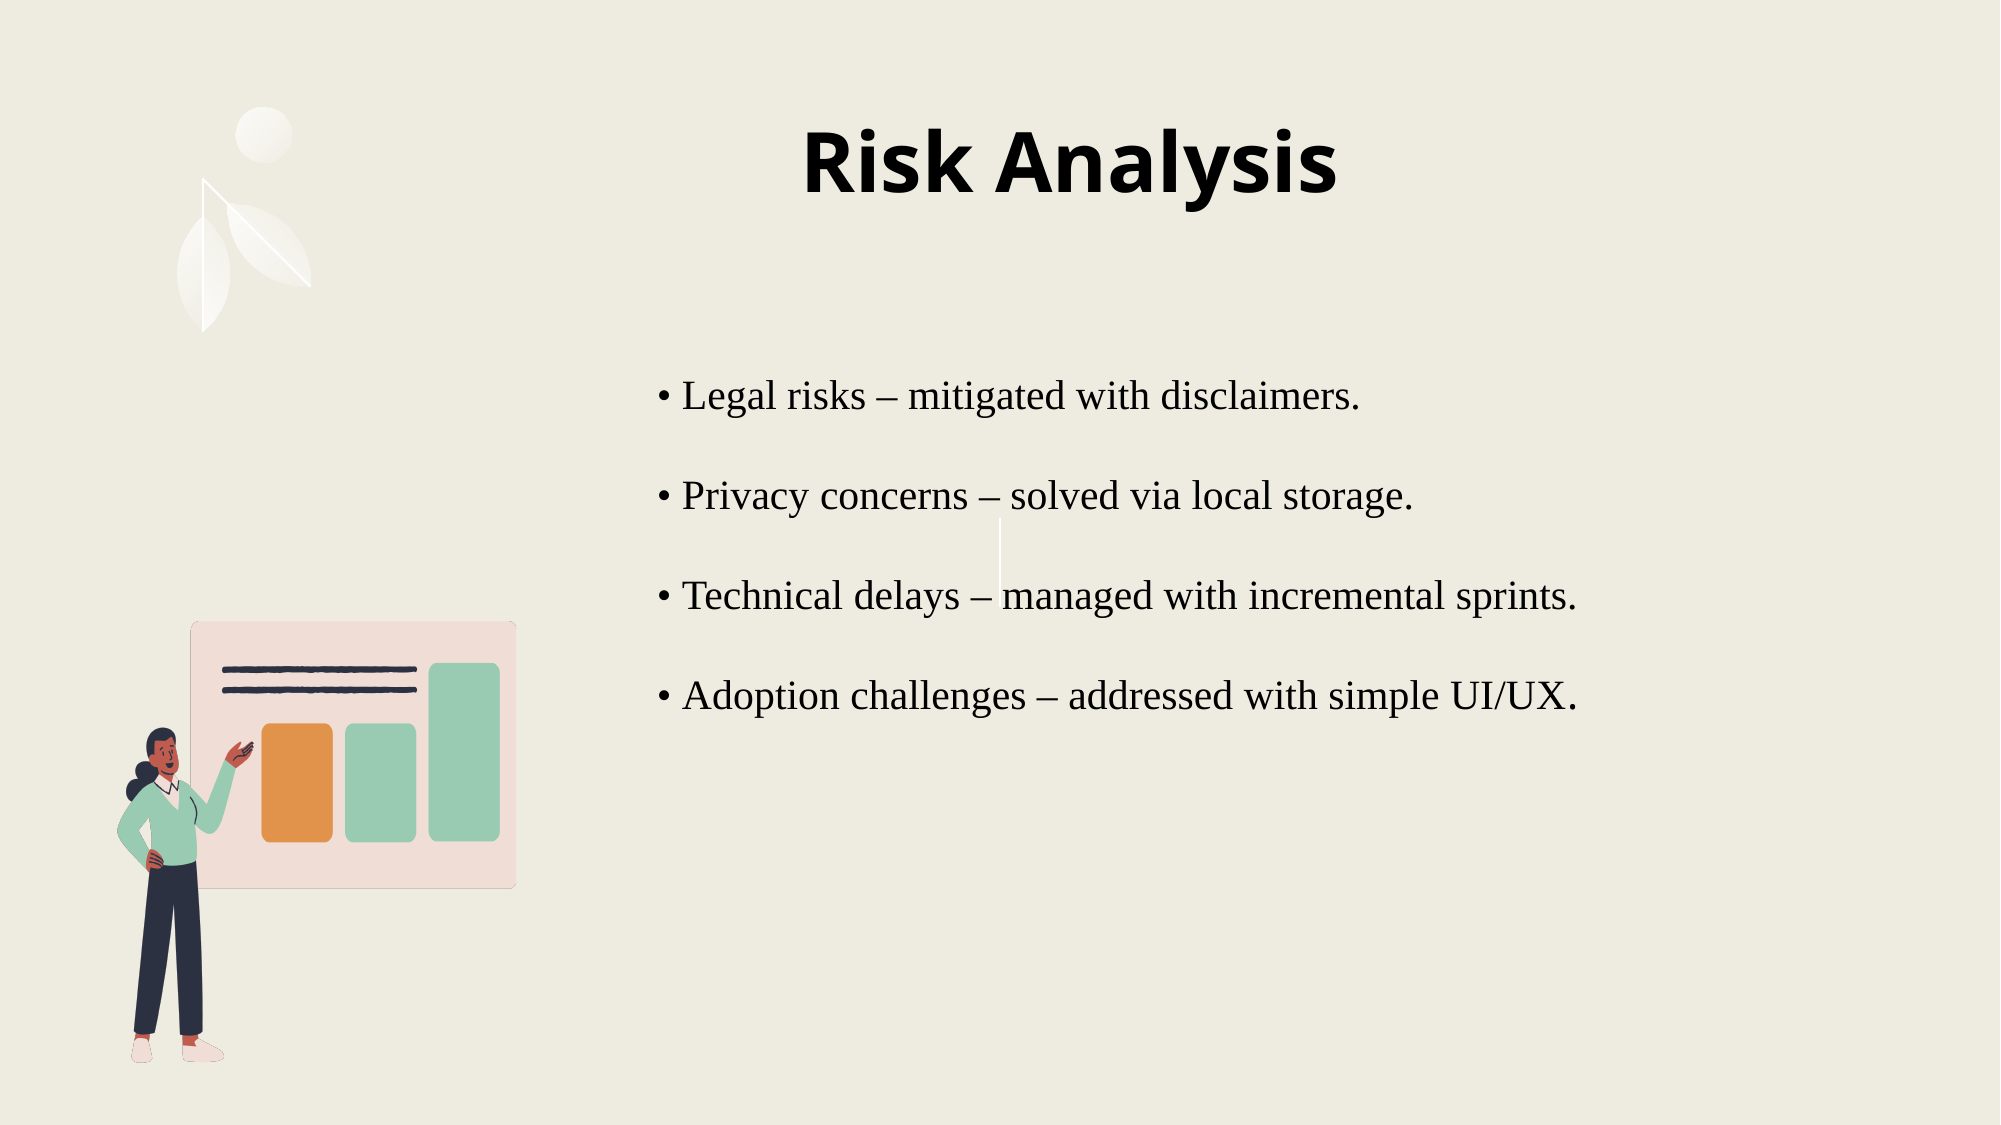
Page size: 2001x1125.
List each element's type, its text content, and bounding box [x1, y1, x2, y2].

title Risk Analysis [439, 61, 1701, 257]
text_box • Legal risks – mitigated with disclaimers. • Privacy concerns – solved via local storage. • Technical delays – managed with incremental sprints. • Adoption challenges – addressed with simple UI/UX. [642, 310, 1643, 726]
text_box [116, 621, 517, 1064]
